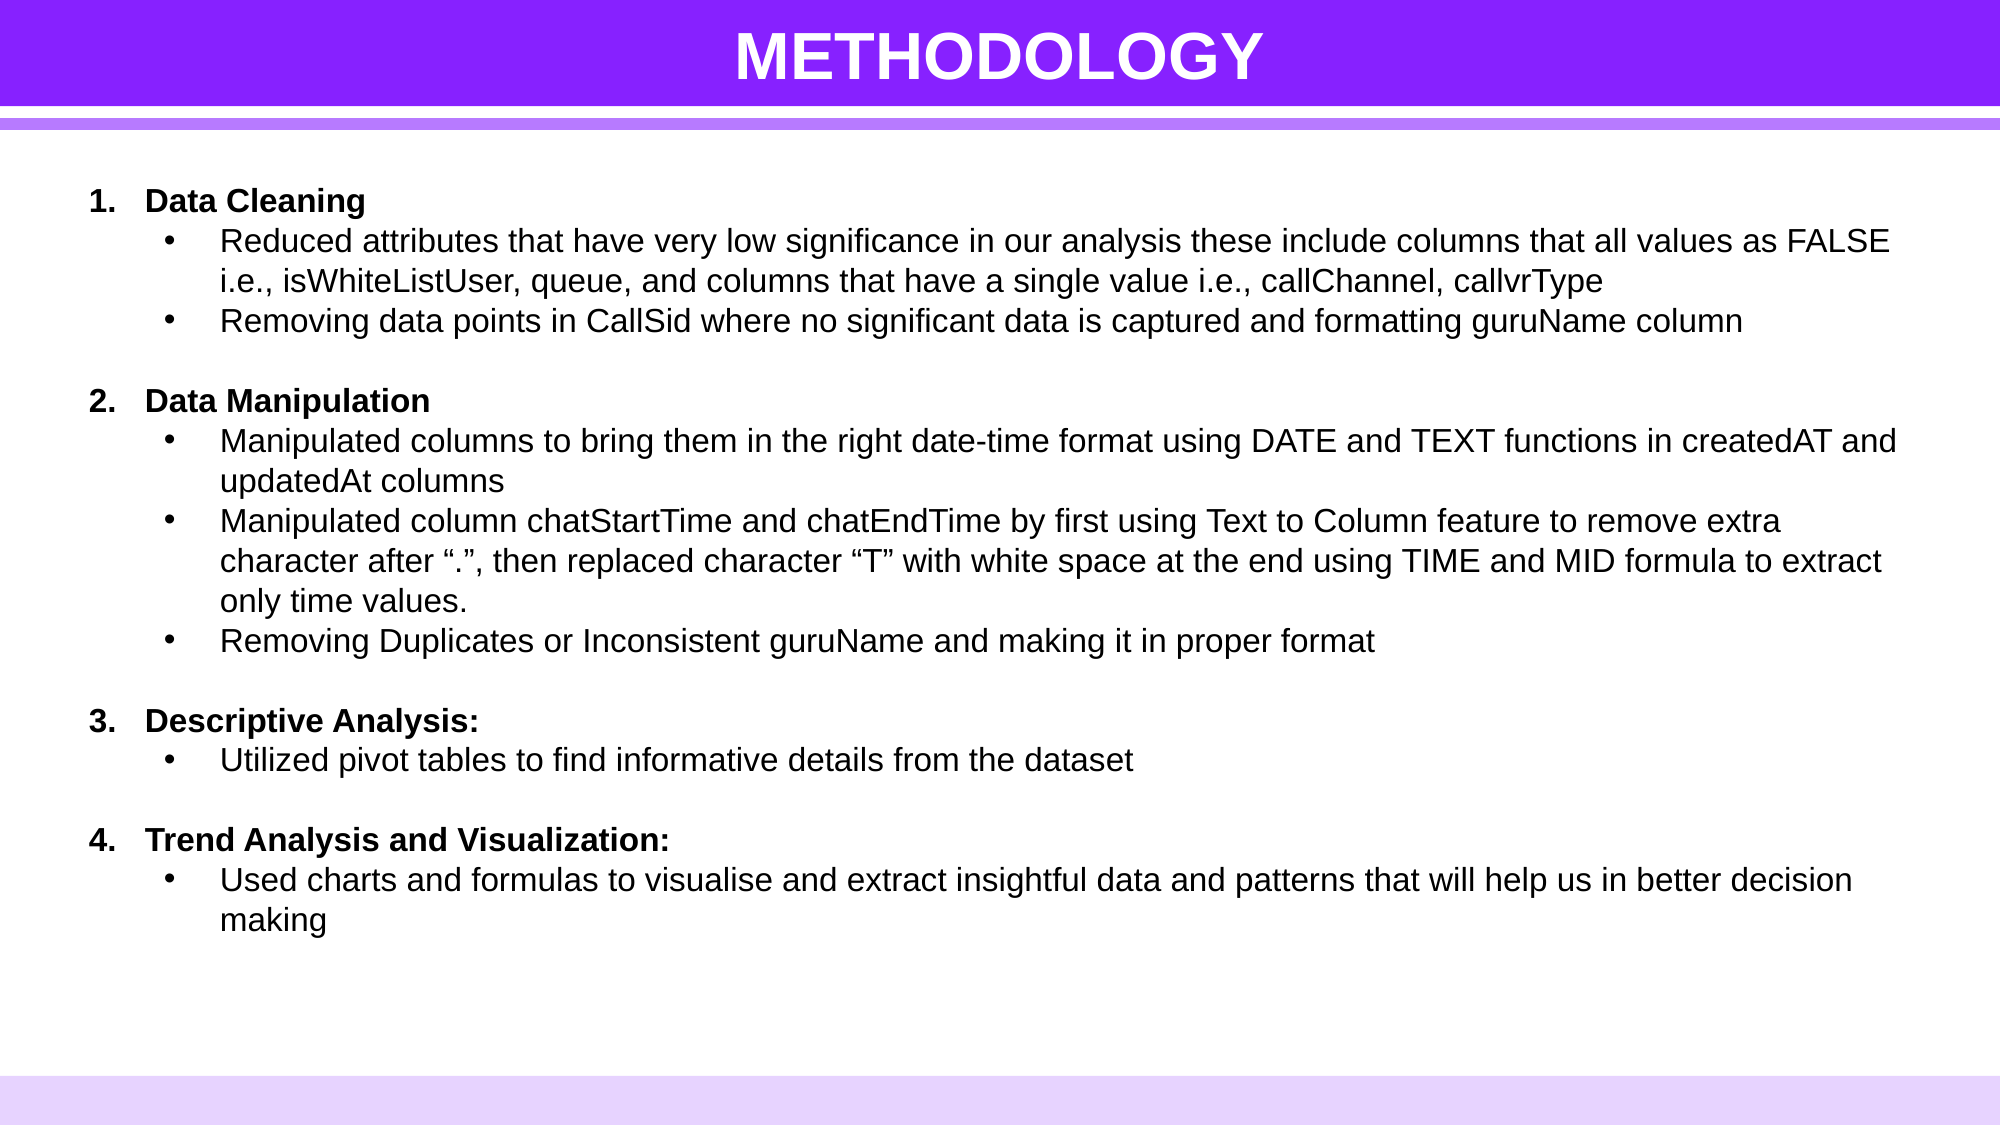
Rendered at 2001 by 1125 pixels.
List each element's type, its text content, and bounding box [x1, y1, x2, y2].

text_box Data Cleaning Reduced attributes that have very low significance in our analysis these include columns that all values as FALSE i.e., isWhiteListUser, queue, and columns that have a single value i.e., callChannel, callvrType Removing data points in CallSid where no significant data is captured and formatting guruName column Data Manipulation Manipulated columns to bring them in the right date-time format using DATE and TEXT functions in createdAT and updatedAt columns Manipulated column chatStartTime and chatEndTime by first using Text to Column feature to remove extra character after “.”, then replaced character “T” with white space at the end using TIME and MID formula to extract only time values. Removing Duplicates or Inconsistent guruName and making it in proper format Descriptive Analysis: Utilized pivot tables to find informative details from the dataset Trend Analysis and Visualization: Used charts and formulas to visualise and extract insightful data and patterns that will help us in better decision making [74, 172, 1926, 946]
text_box METHODOLOGY [500, 5, 1500, 100]
